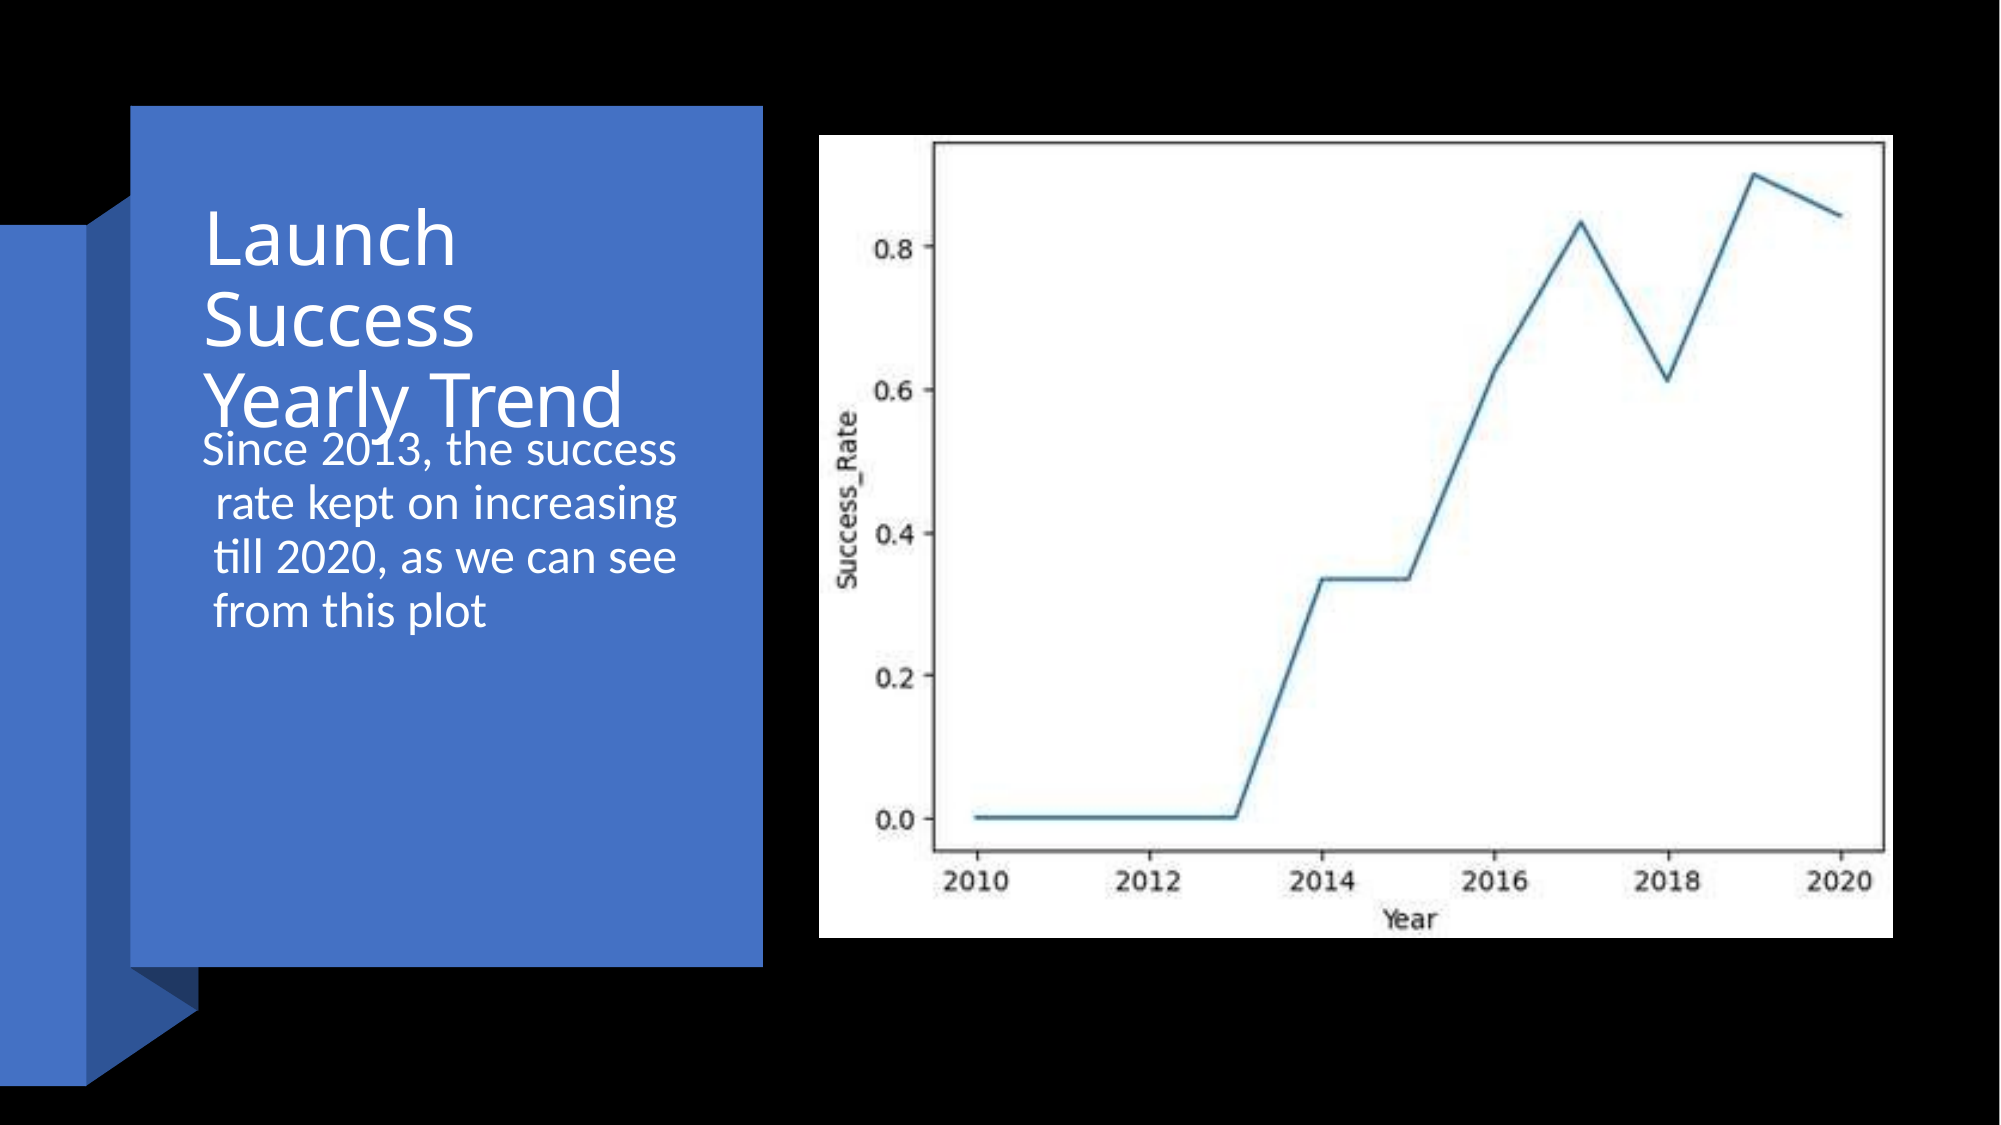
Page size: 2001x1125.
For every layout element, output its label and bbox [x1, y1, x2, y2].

text_box [0, 105, 764, 1087]
picture [819, 135, 1893, 938]
